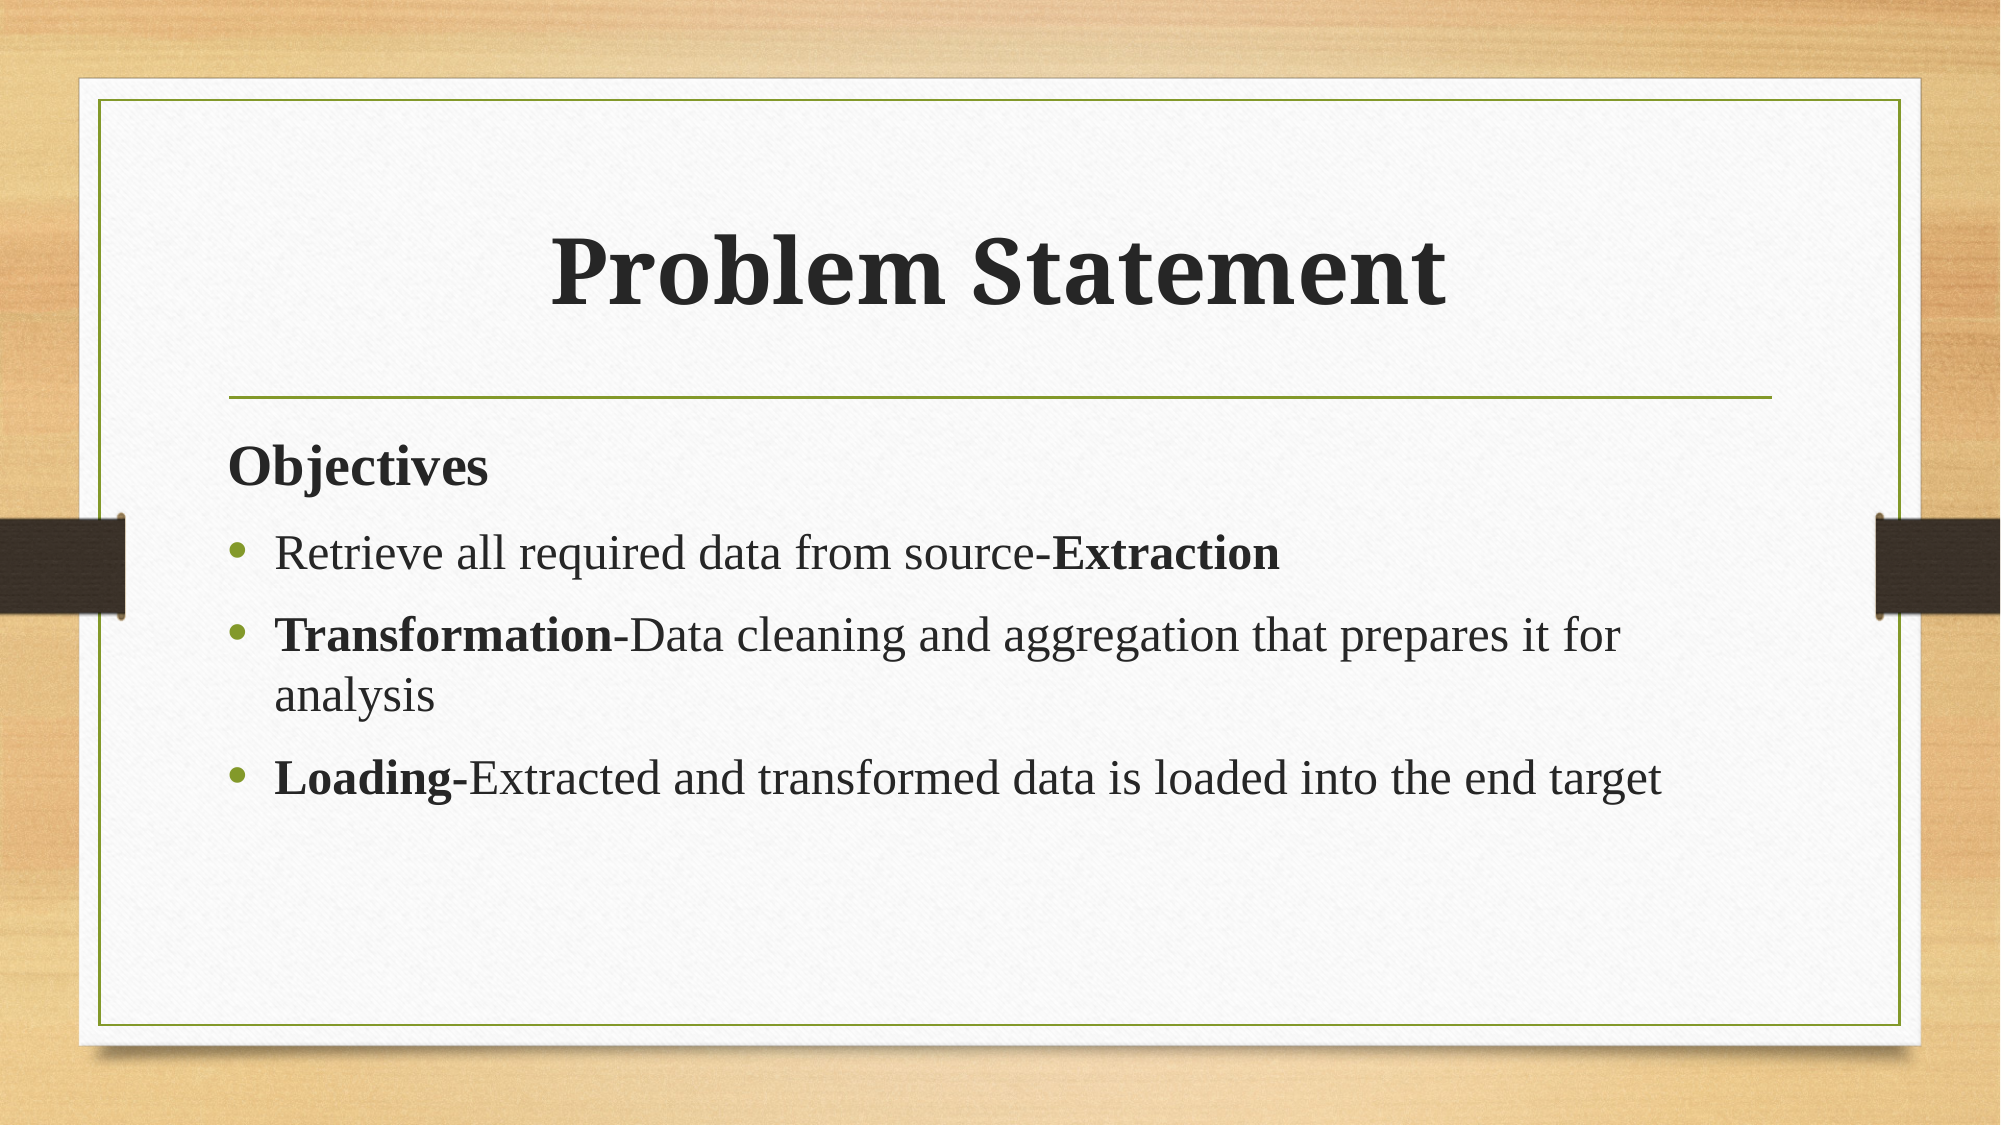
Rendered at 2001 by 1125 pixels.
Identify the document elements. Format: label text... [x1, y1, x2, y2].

picture [0, 0, 2001, 1125]
title Problem Statement [212, 161, 1788, 375]
list Objectives Retrieve all required data from source-Extraction Transformation-Data cleaning and aggregation that prepares it for analysis Loading-Extracted and transformed data is loaded into the end target [212, 419, 1788, 964]
